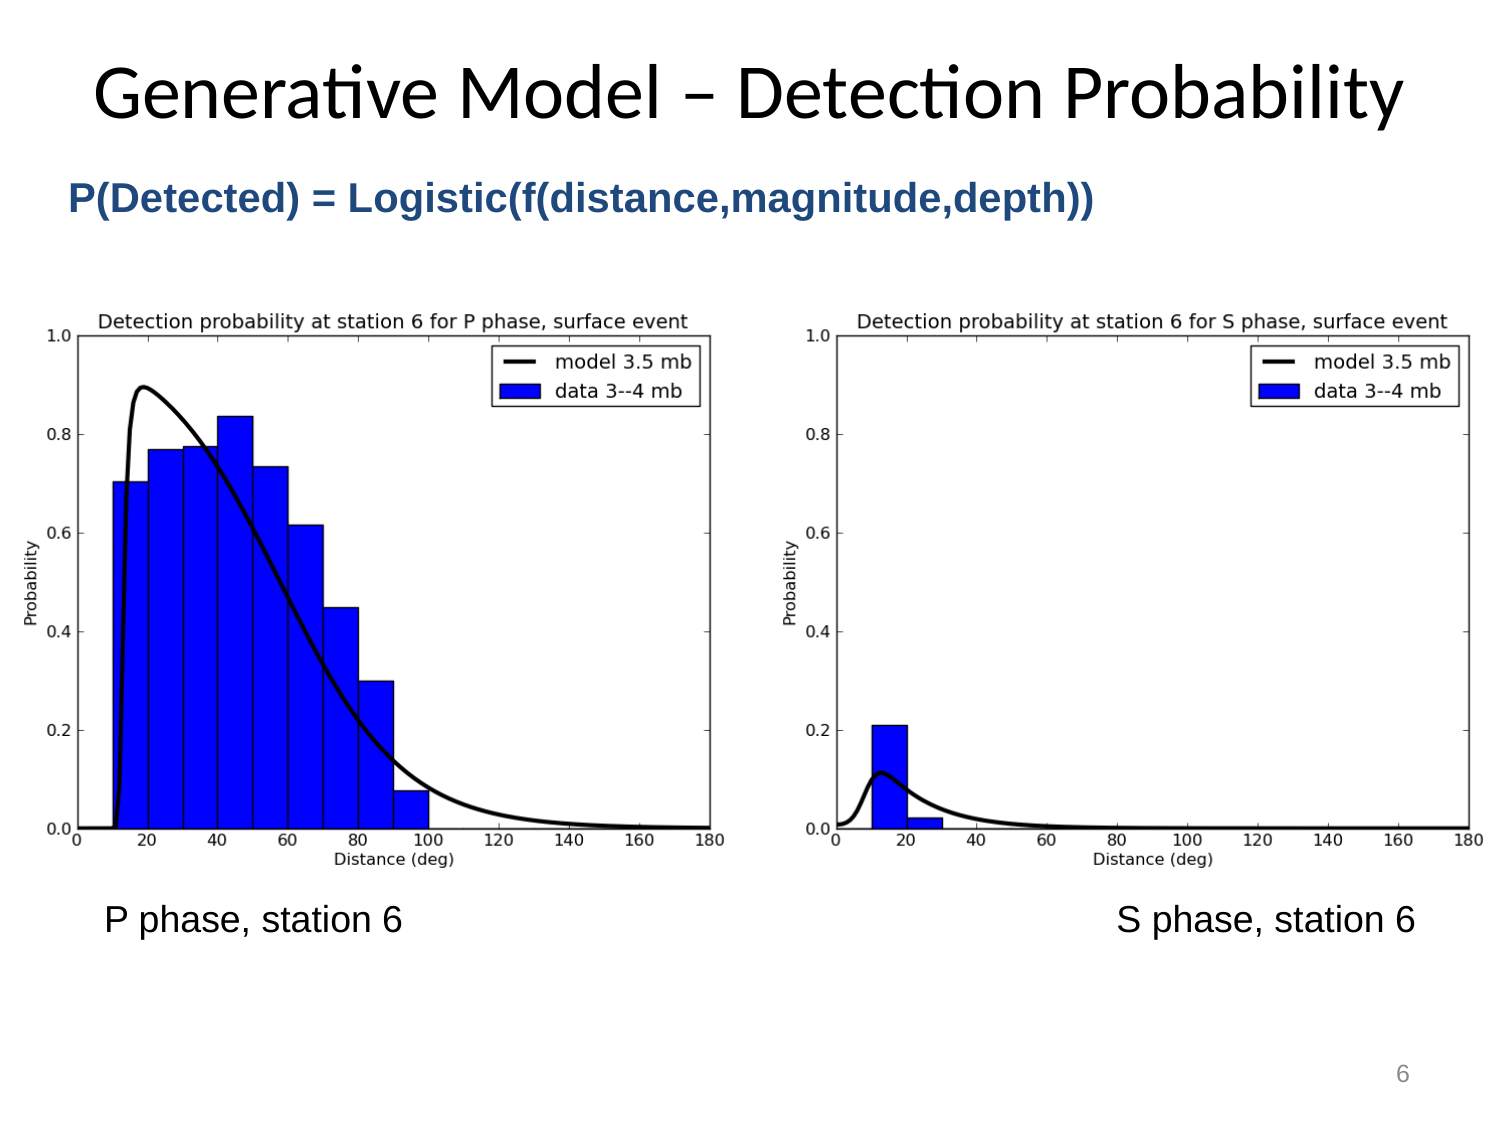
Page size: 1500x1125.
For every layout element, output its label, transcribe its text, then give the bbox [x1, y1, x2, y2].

text_box S phase, station 6 [1101, 899, 1432, 948]
text_box P phase, station 6 [89, 899, 419, 948]
text_box P(Detected) = Logistic(f(distance,magnitude,depth)) [53, 163, 1111, 229]
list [0, 274, 733, 890]
picture [734, 274, 1500, 890]
title Generative Model – Detection Probability [0, 0, 1500, 175]
slide_number 6 [1074, 1042, 1425, 1103]
